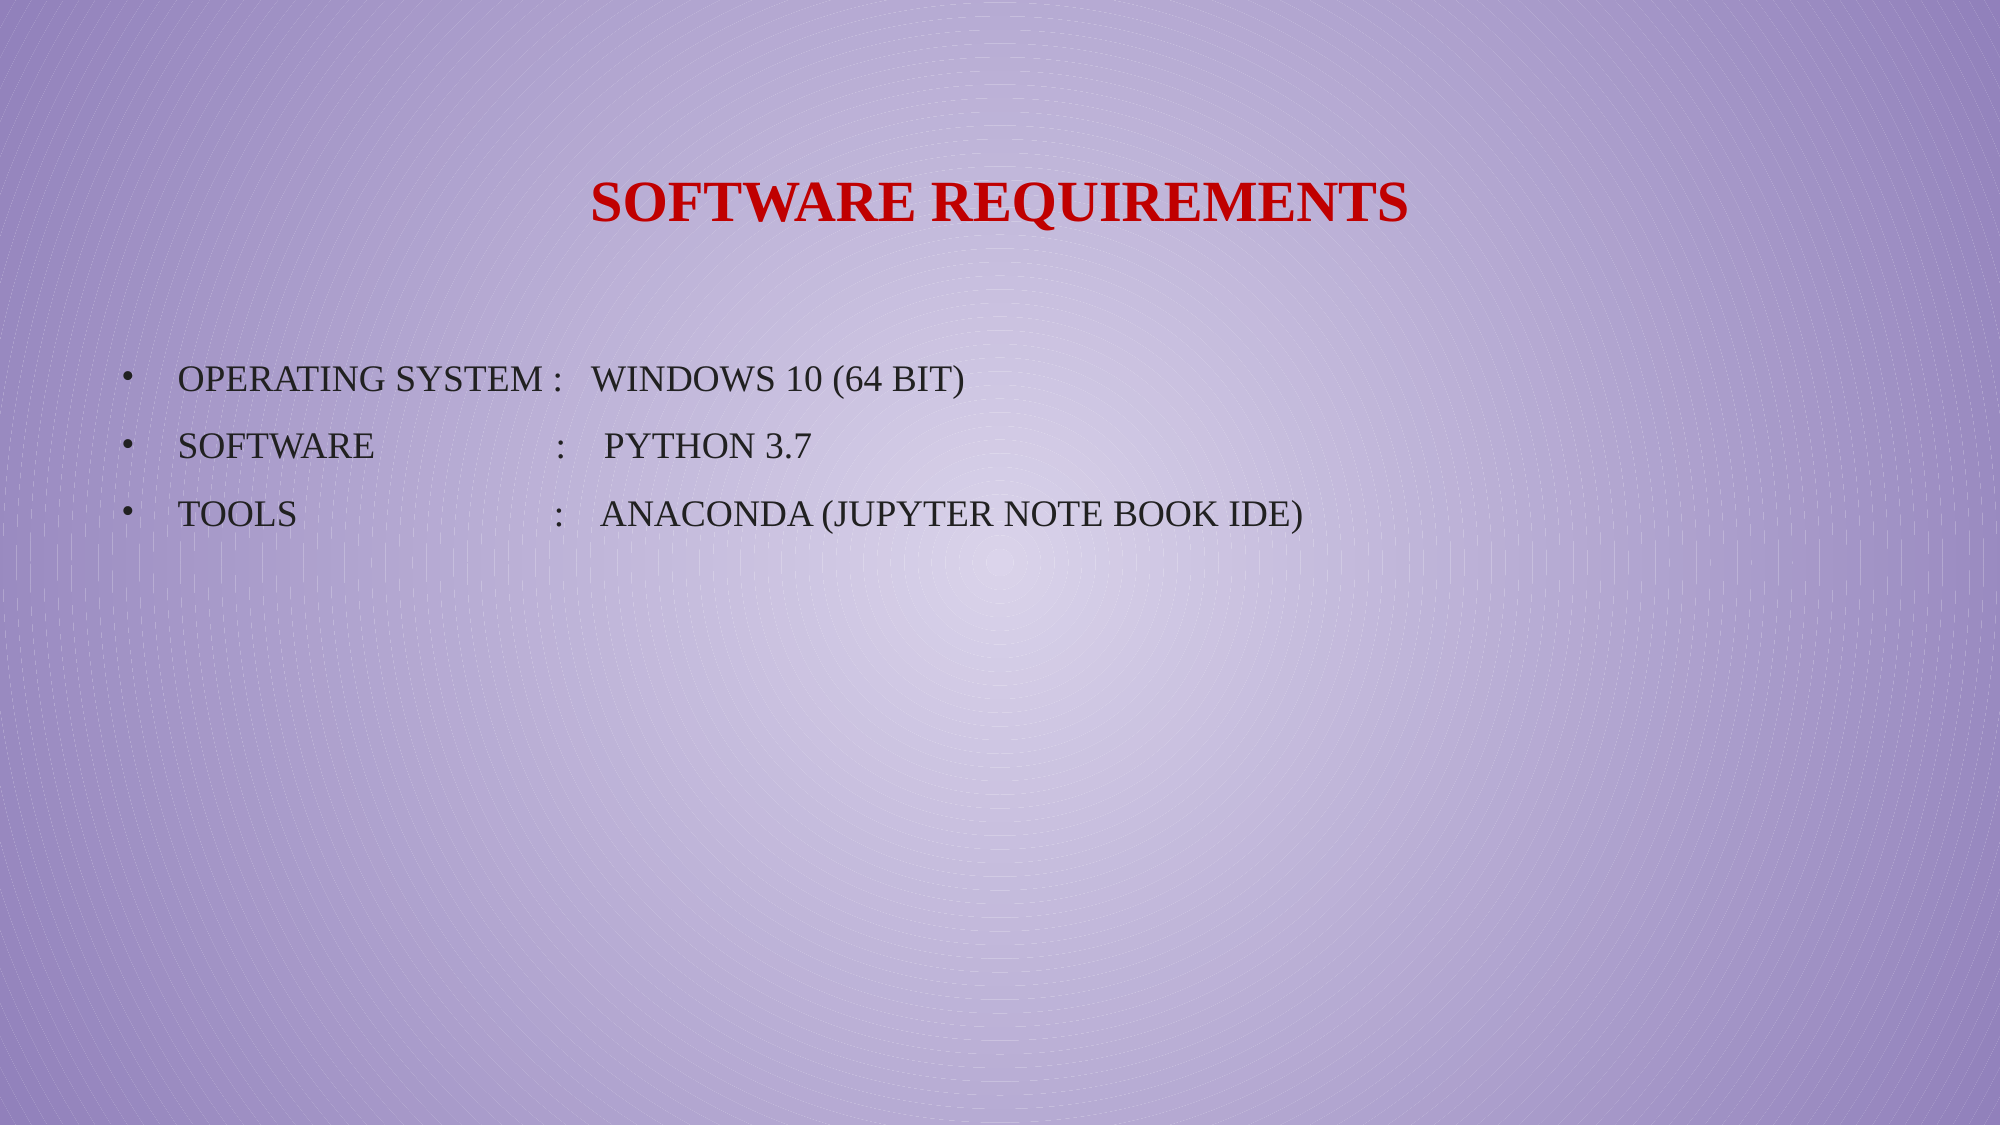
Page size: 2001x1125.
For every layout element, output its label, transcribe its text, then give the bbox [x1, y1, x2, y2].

title SOFTWARE REQUIREMENTS [149, 101, 1851, 303]
list OPERATING SYSTEM : WINDOWS 10 (64 BIT) SOFTWARE : PYTHON 3.7 TOOLS : ANACONDA (JUPYTER NOTE BOOK IDE) [87, 323, 1788, 886]
